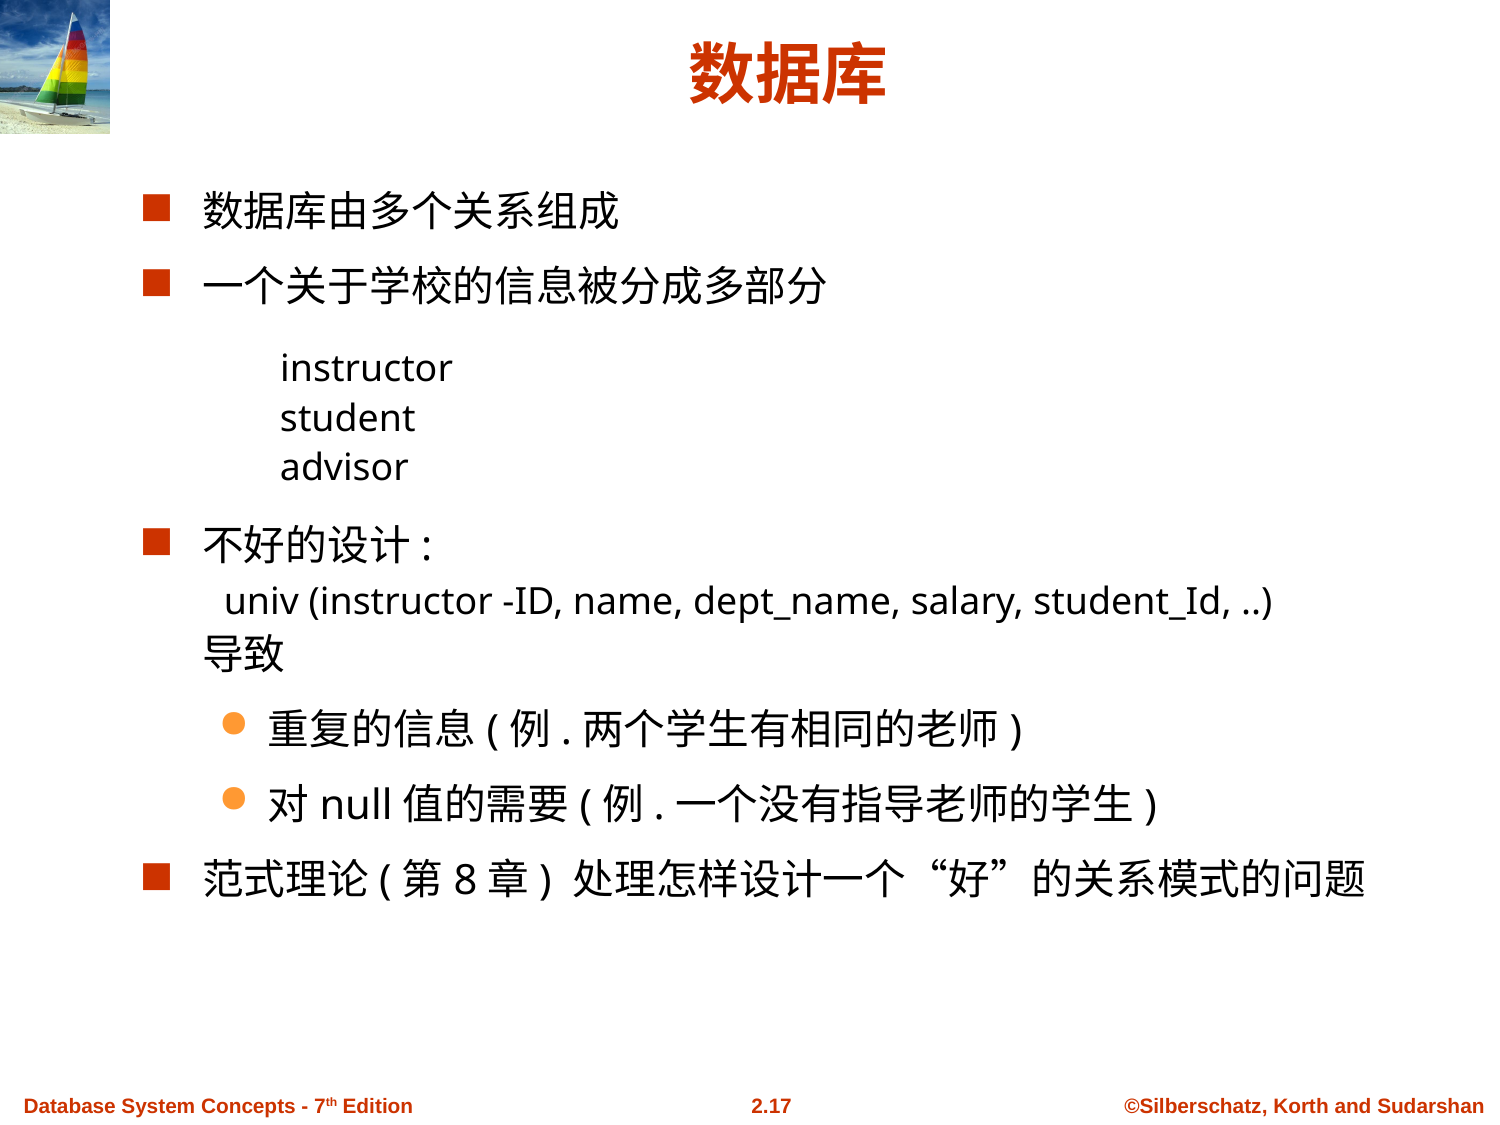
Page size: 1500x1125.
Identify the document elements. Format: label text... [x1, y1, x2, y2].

list 数据库由多个关系组成 一个关于学校的信息被分成多部分 instructor student advisor 不好的设计: univ (instructor -ID, name, dept_name, salary, student_Id, ..) 导致 重复的信息(例.两个学生有相同的老师) 对null值的需要(例.一个没有指导老师的学生) 范式理论(第8章) 处理怎样设计一个“好”的关系模式的问题 [130, 176, 1456, 1026]
picture [0, 0, 110, 134]
title 数据库 [125, 18, 1452, 120]
